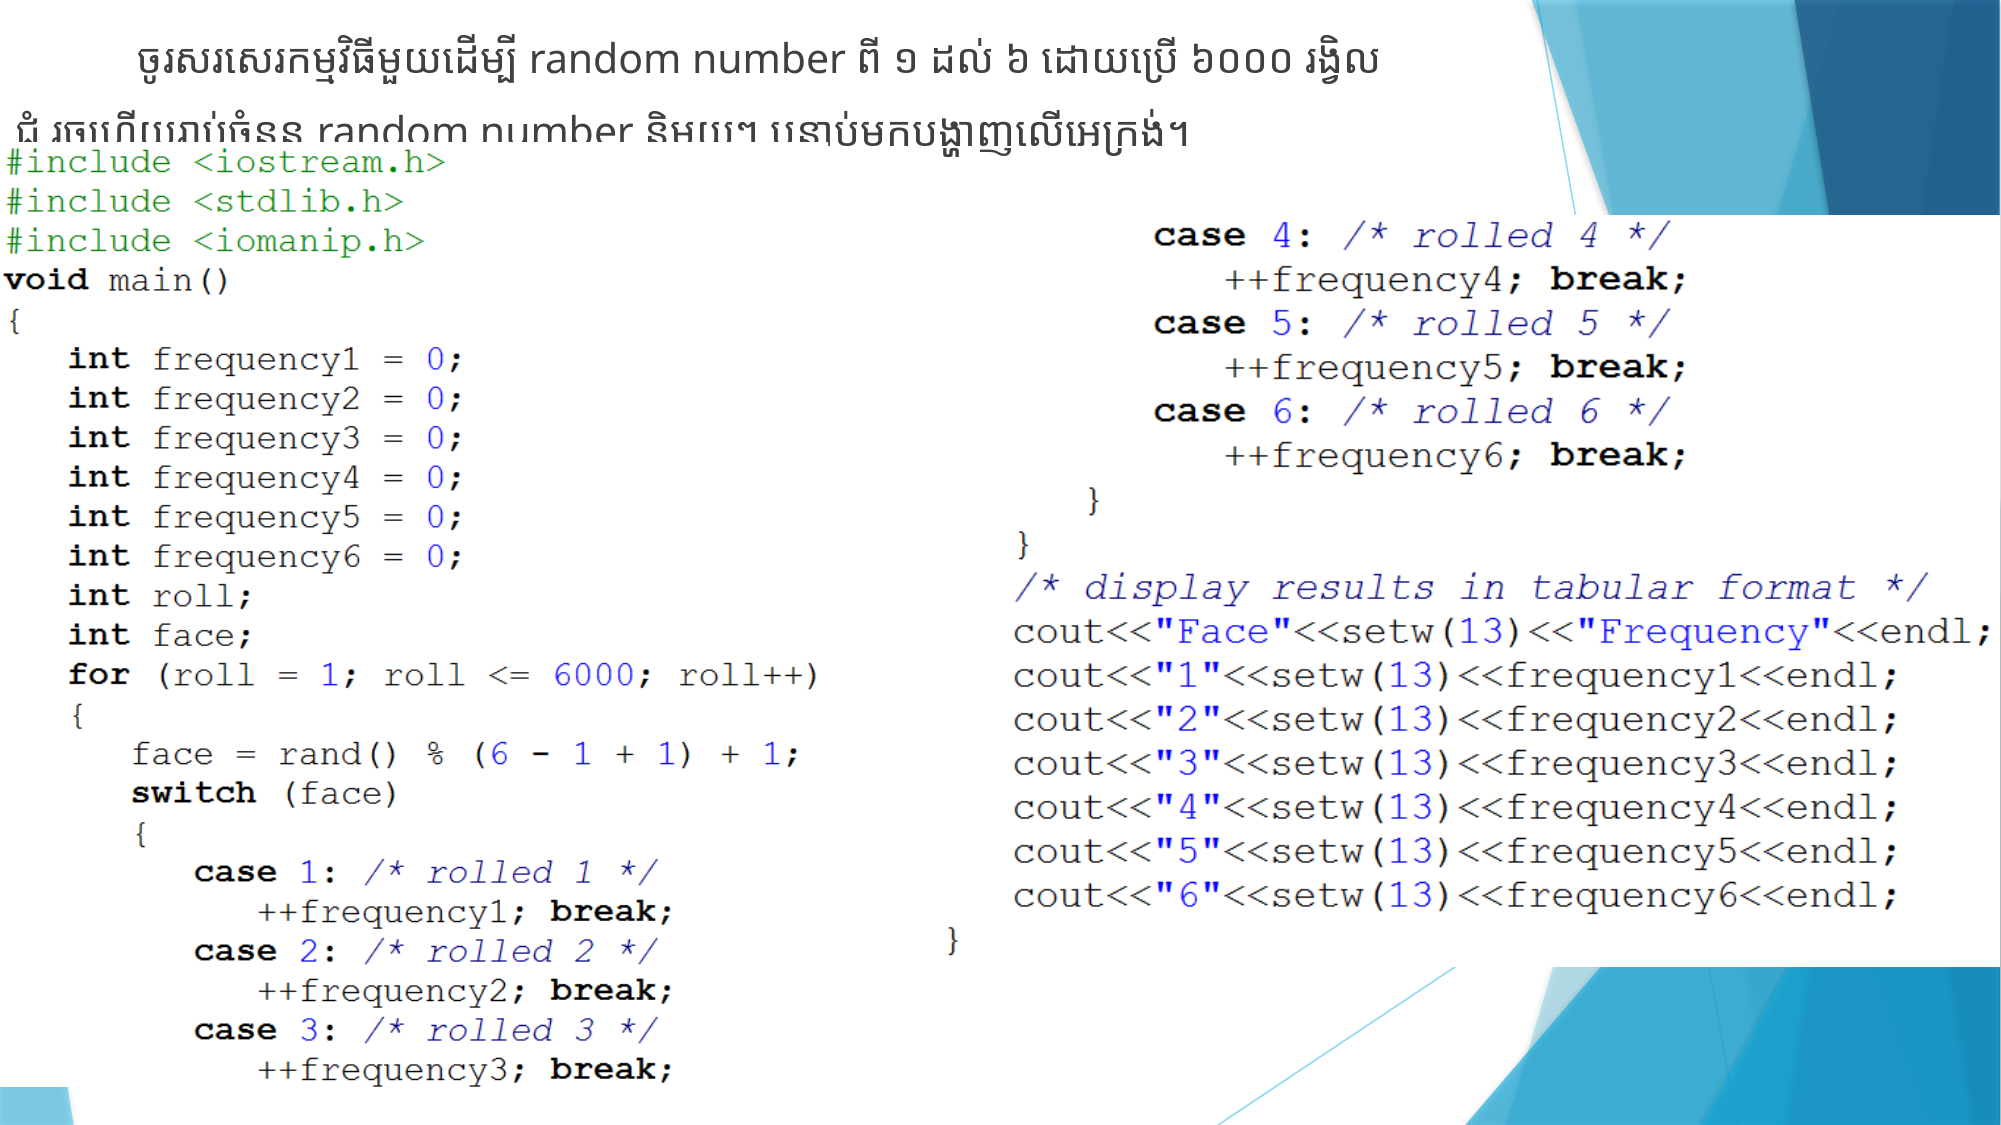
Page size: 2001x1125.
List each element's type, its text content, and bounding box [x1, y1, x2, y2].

picture [0, 142, 829, 1088]
picture [938, 214, 2000, 968]
list ចូរសរសេរកម្មវិធីមួយដើម្បី​ random number ពី​ ១ ដល់ ៦ ដោយប្រើ ៦០០០ រង្វិលជុំ រួចហើយរាប់ចំនួន random number និមួយៗ បន្ទាប់មកបង្ហាញលើអេក្រង់។ [0, 0, 1411, 200]
